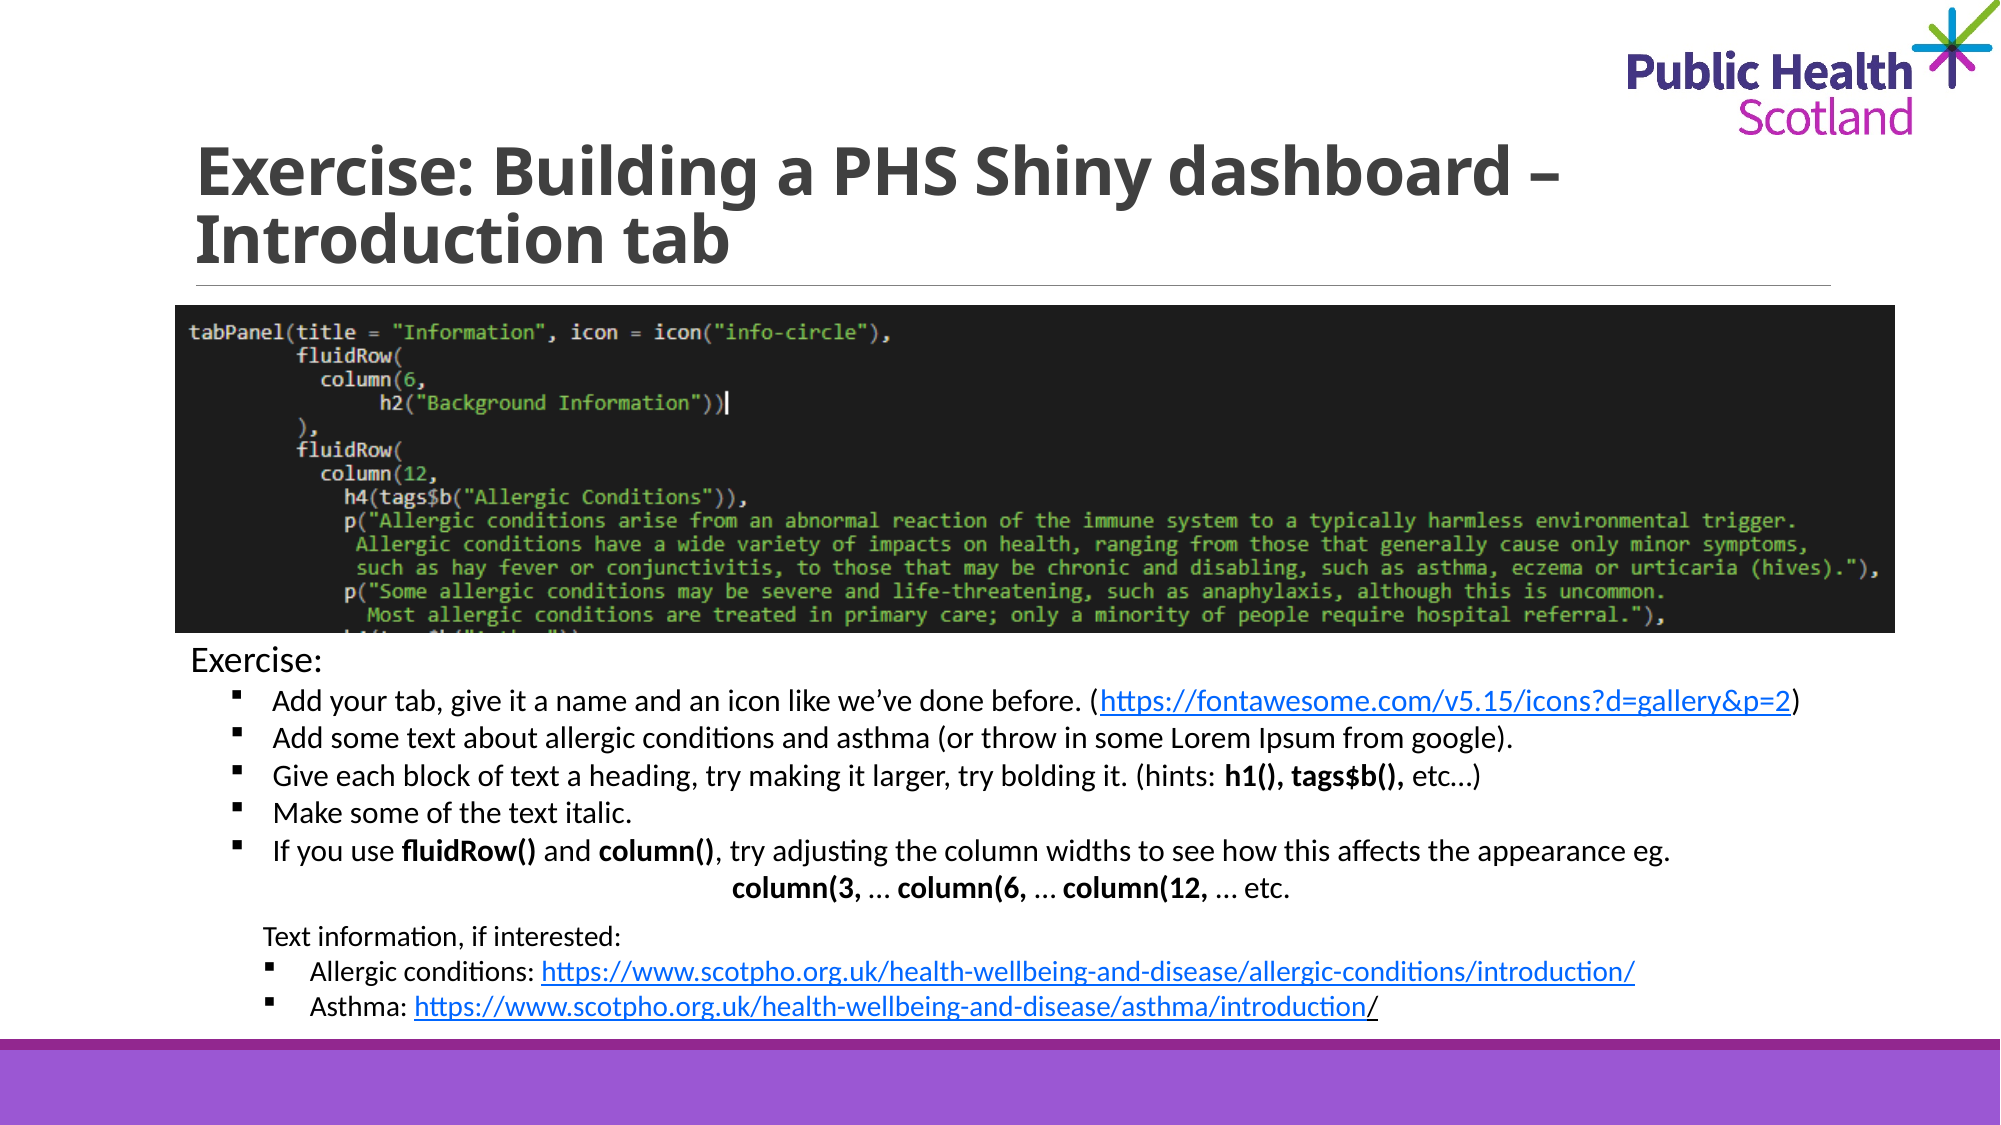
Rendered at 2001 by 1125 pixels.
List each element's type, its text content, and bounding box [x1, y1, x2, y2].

title Exercise: Building a PHS Shiny dashboard – Introduction tab [180, 47, 1830, 285]
text_box Text information, if interested: Allergic conditions: https://www.scotpho.org.uk/health-wellbeing-and-disease/allergic-conditions/introduction/ Asthma: https://www.scotpho.org.uk/health-wellbeing-and-disease/asthma/introduction/ [248, 910, 1899, 1030]
picture [1627, 0, 2000, 135]
picture [175, 304, 1896, 633]
text_box Exercise: Add your tab, give it a name and an icon like we’ve done before. (https://fontawesome.com/v5.15/icons?d=gallery&p=2) Add some text about allergic conditions and asthma (or throw in some Lorem Ipsum from google). Give each block of text a heading, try making it larger, try bolding it. (hints: h1(), tags$b(), etc…) Make some of the text italic. If you use fluidRow() and column(), try adjusting the column widths to see how this affects the appearance eg. column(3, … column(6, … column(12, … etc. [175, 641, 1841, 913]
